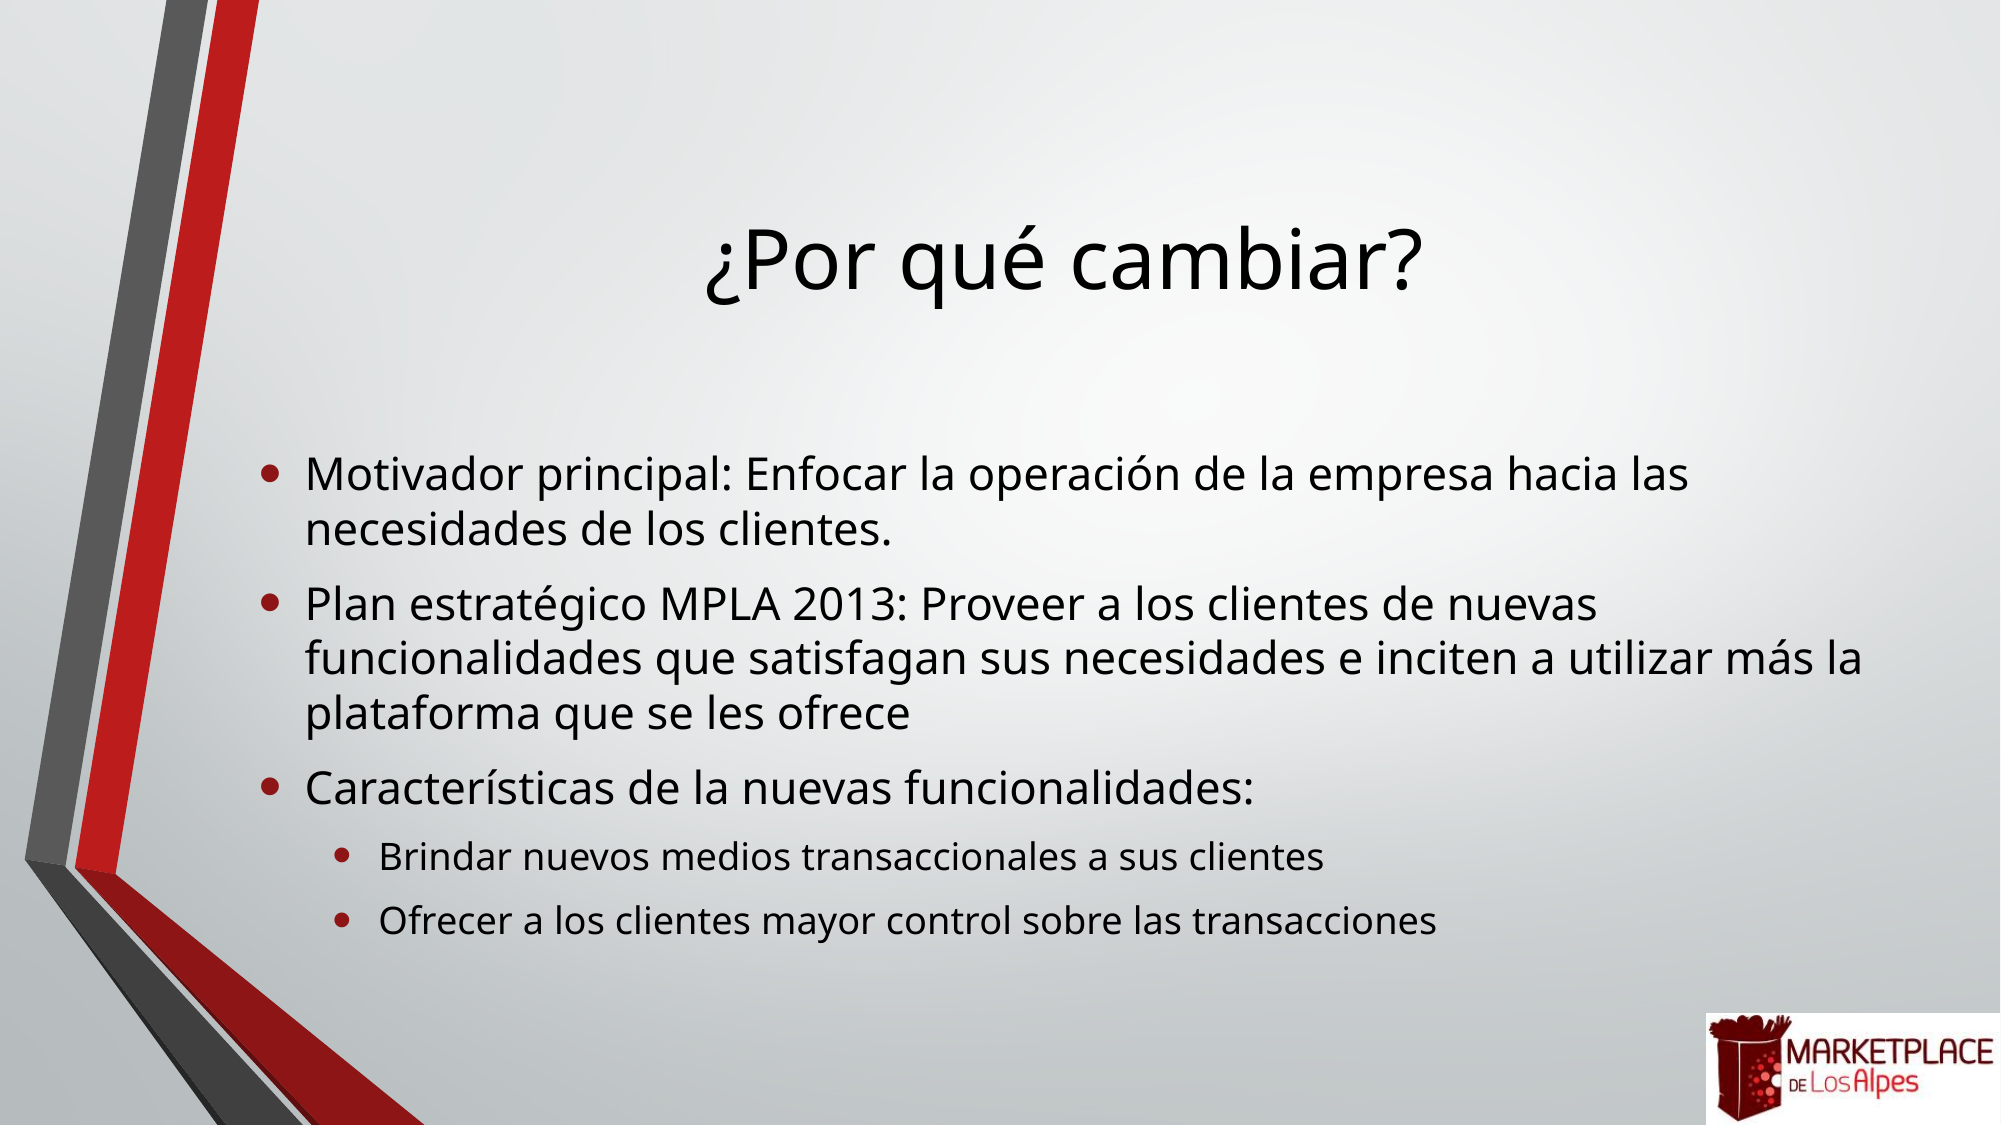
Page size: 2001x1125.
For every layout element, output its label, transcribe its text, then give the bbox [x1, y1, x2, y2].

title ¿Por qué cambiar? [243, 112, 1887, 400]
picture [1705, 1013, 2000, 1125]
list Motivador principal: Enfocar la operación de la empresa hacia las necesidades de los clientes. Plan estratégico MPLA 2013: Proveer a los clientes de nuevas funcionalidades que satisfagan sus necesidades e inciten a utilizar más la plataforma que se les ofrece Características de la nuevas funcionalidades: Brindar nuevos medios transaccionales a sus clientes Ofrecer a los clientes mayor control sobre las transacciones [243, 437, 1887, 950]
